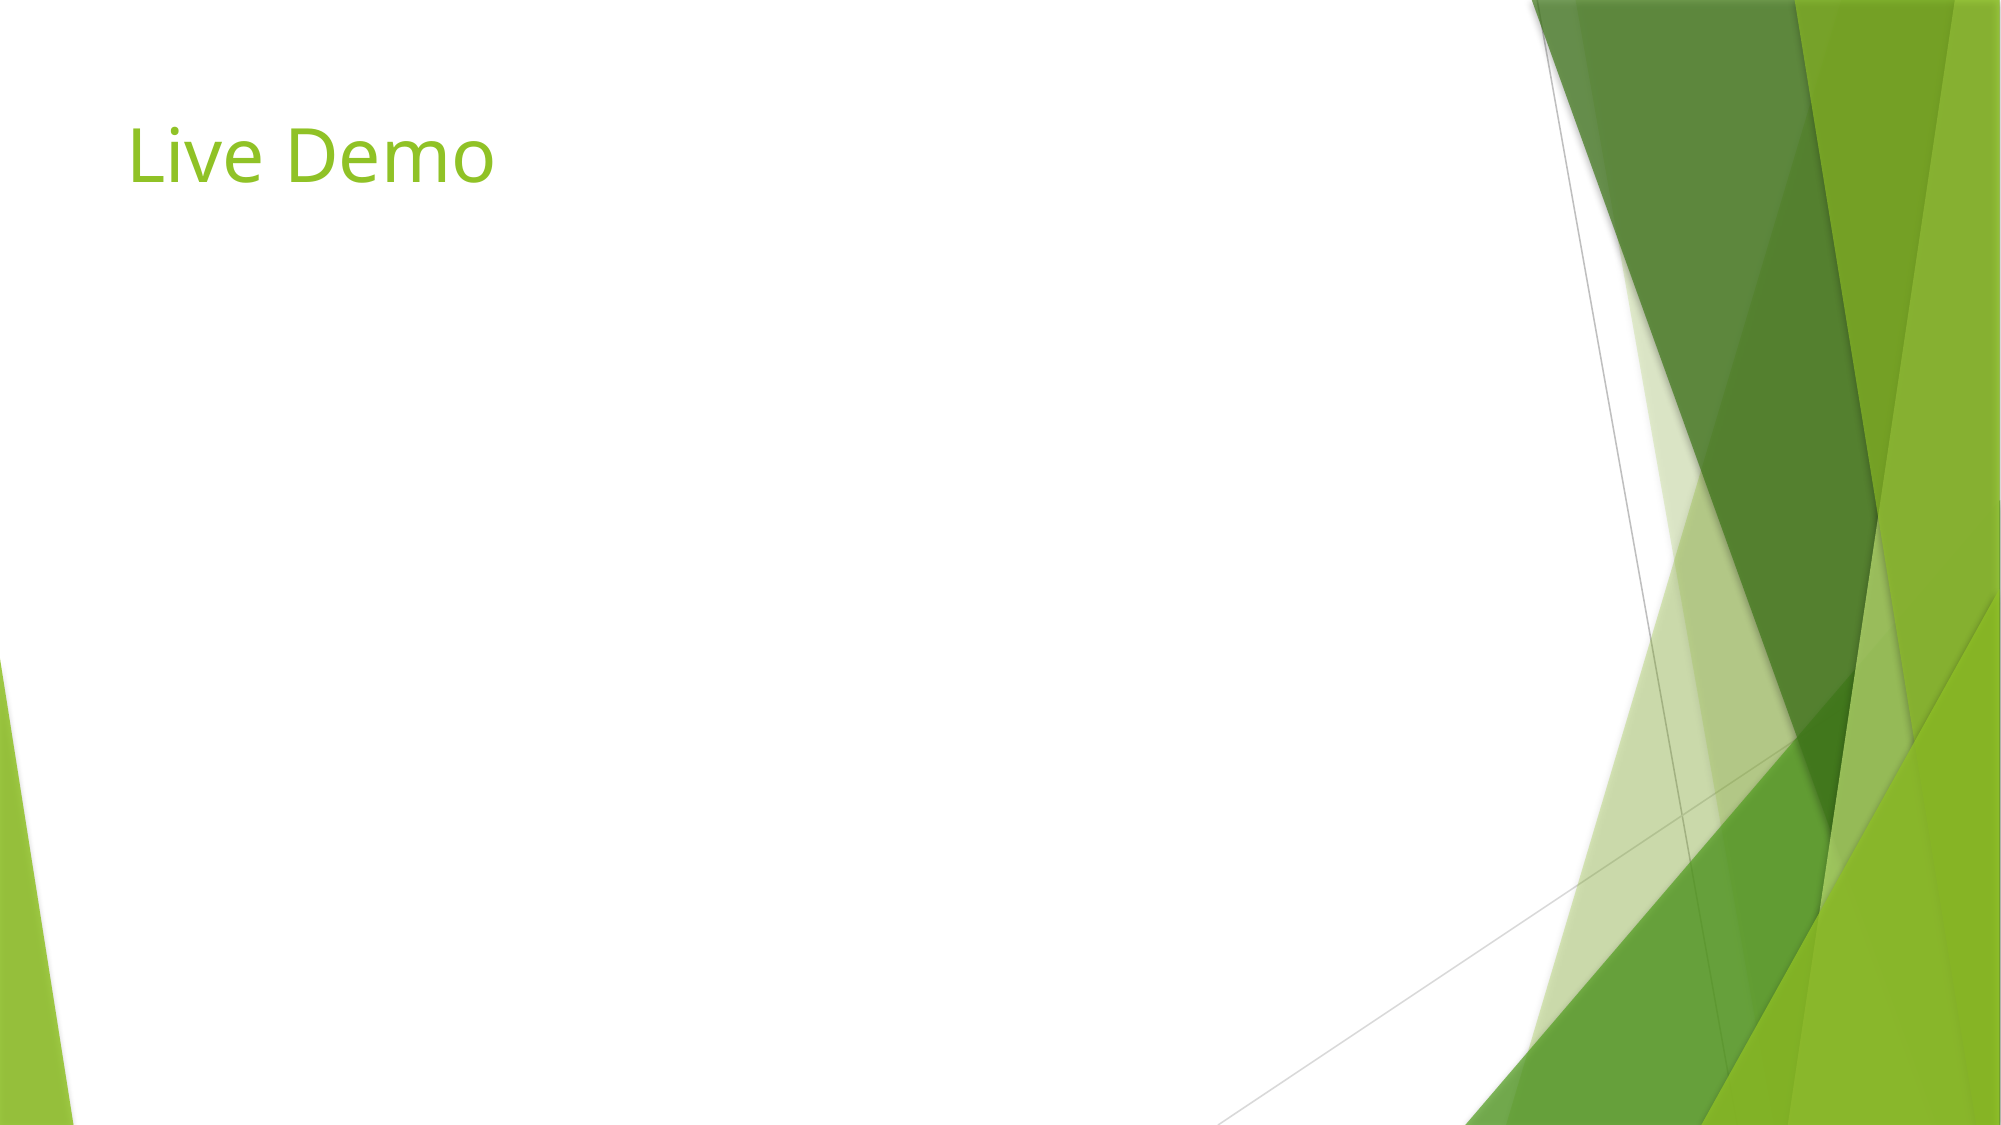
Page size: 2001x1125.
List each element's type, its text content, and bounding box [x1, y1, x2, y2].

title Live Demo [111, 99, 1522, 317]
